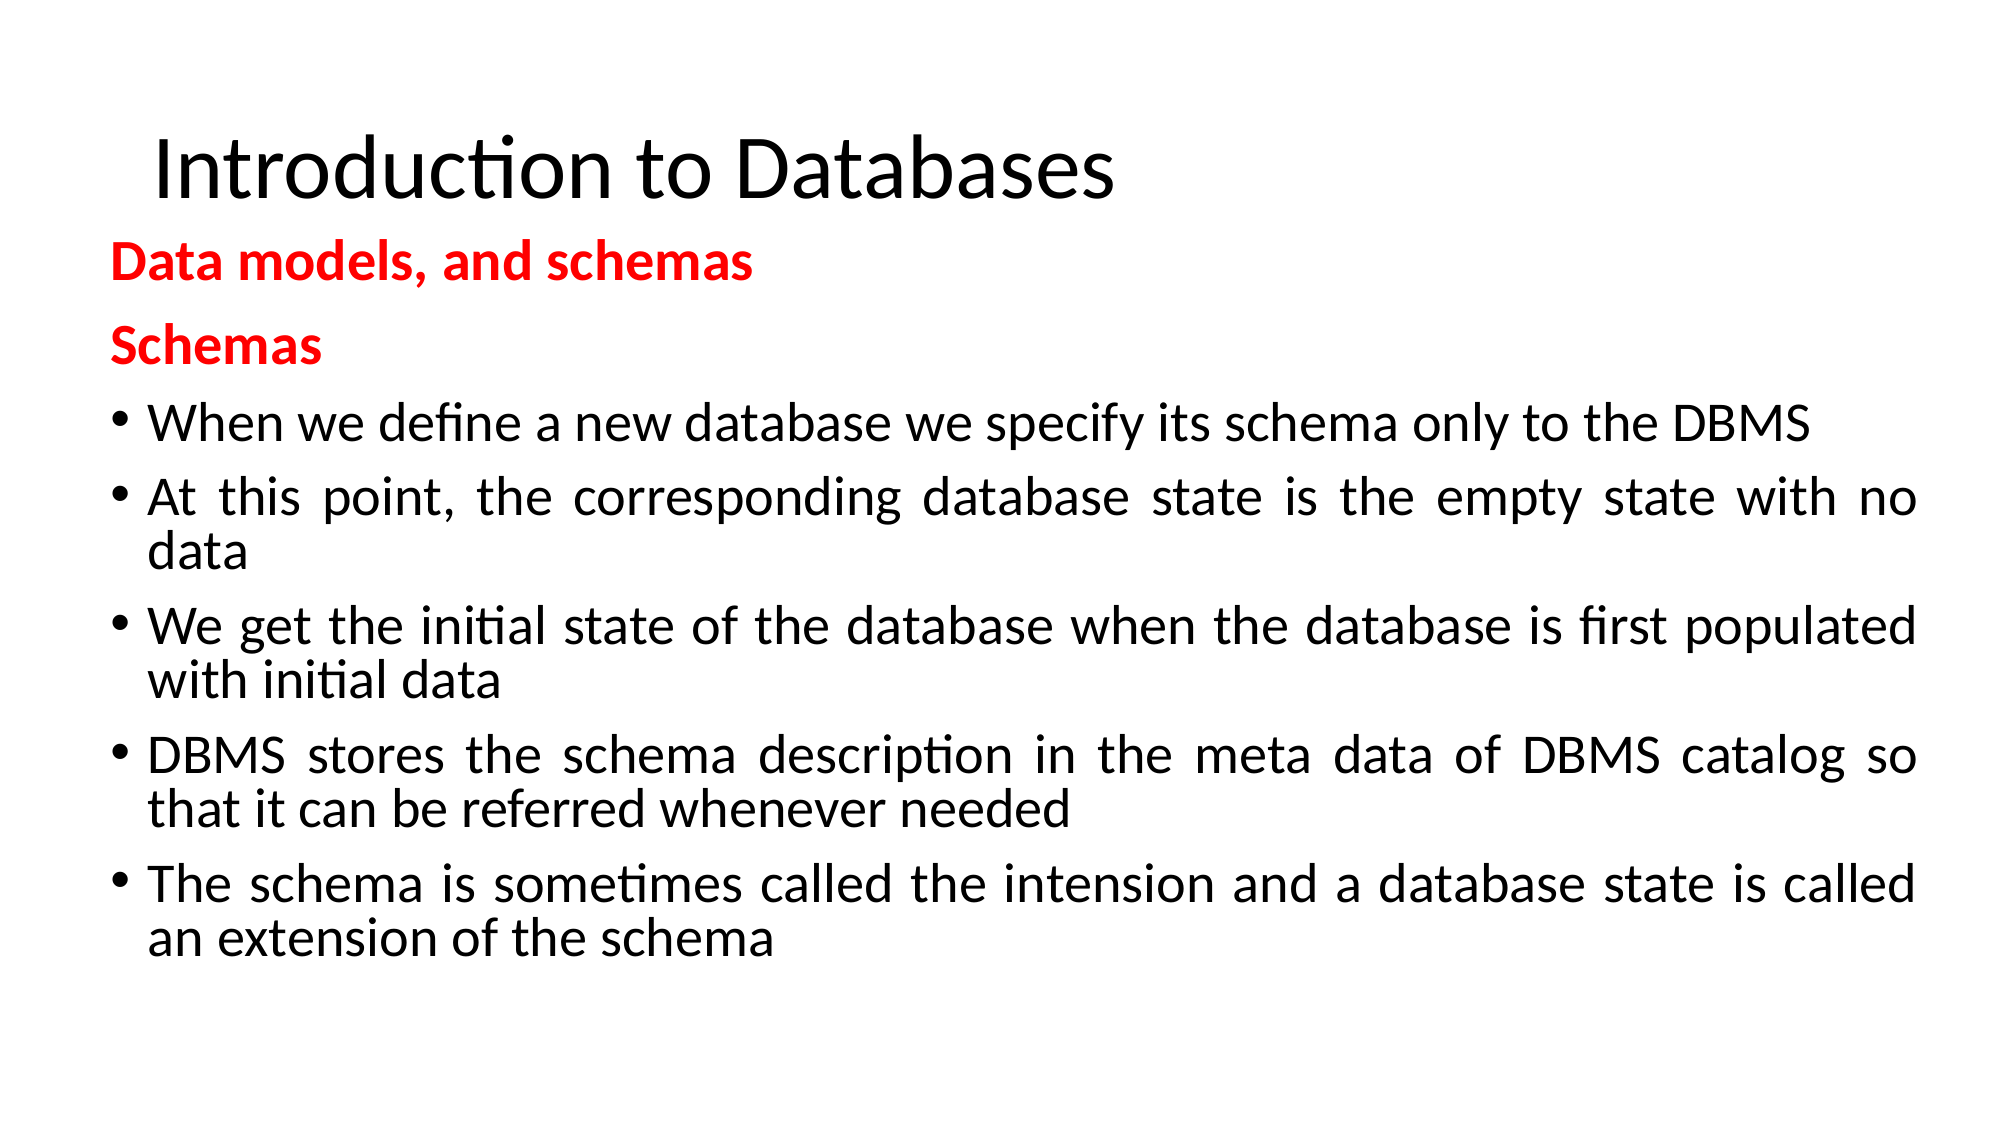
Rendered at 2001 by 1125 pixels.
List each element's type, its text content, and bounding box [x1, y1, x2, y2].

title Introduction to Databases [137, 59, 1863, 222]
list Data models, and schemas Schemas When we define a new database we specify its schema only to the DBMS At this point, the corresponding database state is the empty state with no data We get the initial state of the database when the database is first populated with initial data DBMS stores the schema description in the meta data of DBMS catalog so that it can be referred whenever needed The schema is sometimes called the intension and a database state is called an extension of the schema [95, 222, 1935, 1066]
